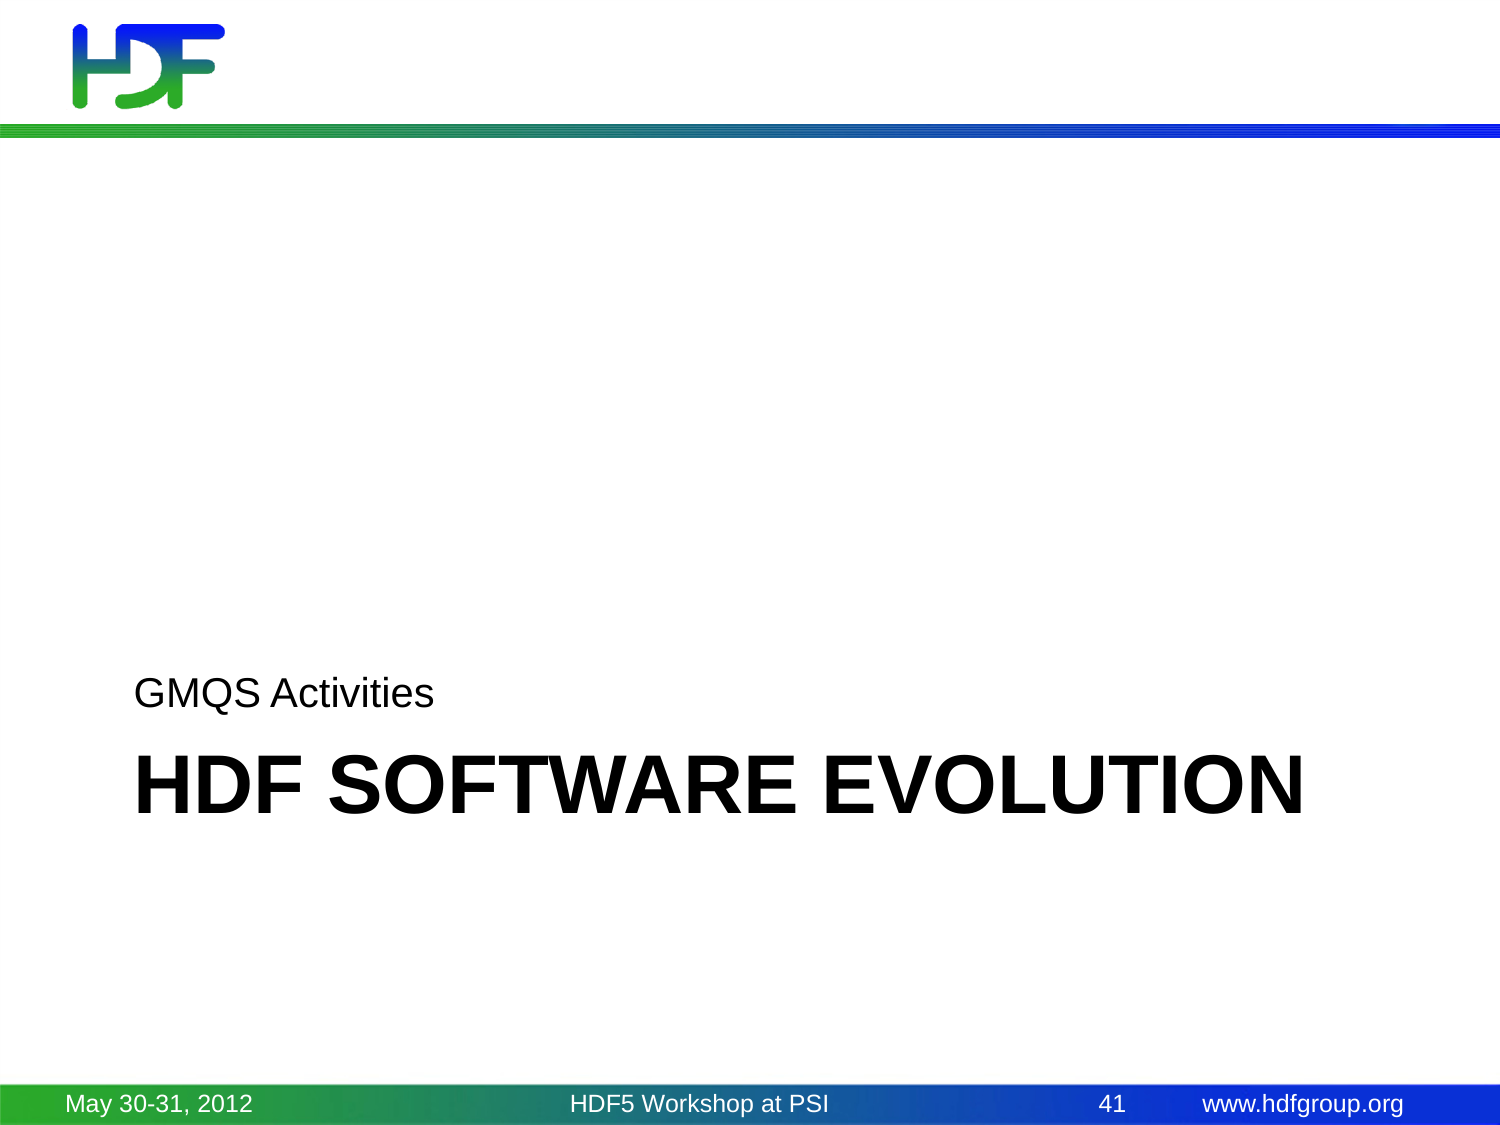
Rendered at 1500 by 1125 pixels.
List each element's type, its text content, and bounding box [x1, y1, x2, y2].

picture [0, 0, 1500, 1125]
footer HDF5 Workshop at PSI [374, 1087, 1026, 1125]
title HDF Software Evolution [118, 723, 1394, 947]
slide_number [49, 1087, 276, 1125]
list GMQS Activities [118, 476, 1394, 723]
slide_number 41 [1049, 1087, 1176, 1125]
